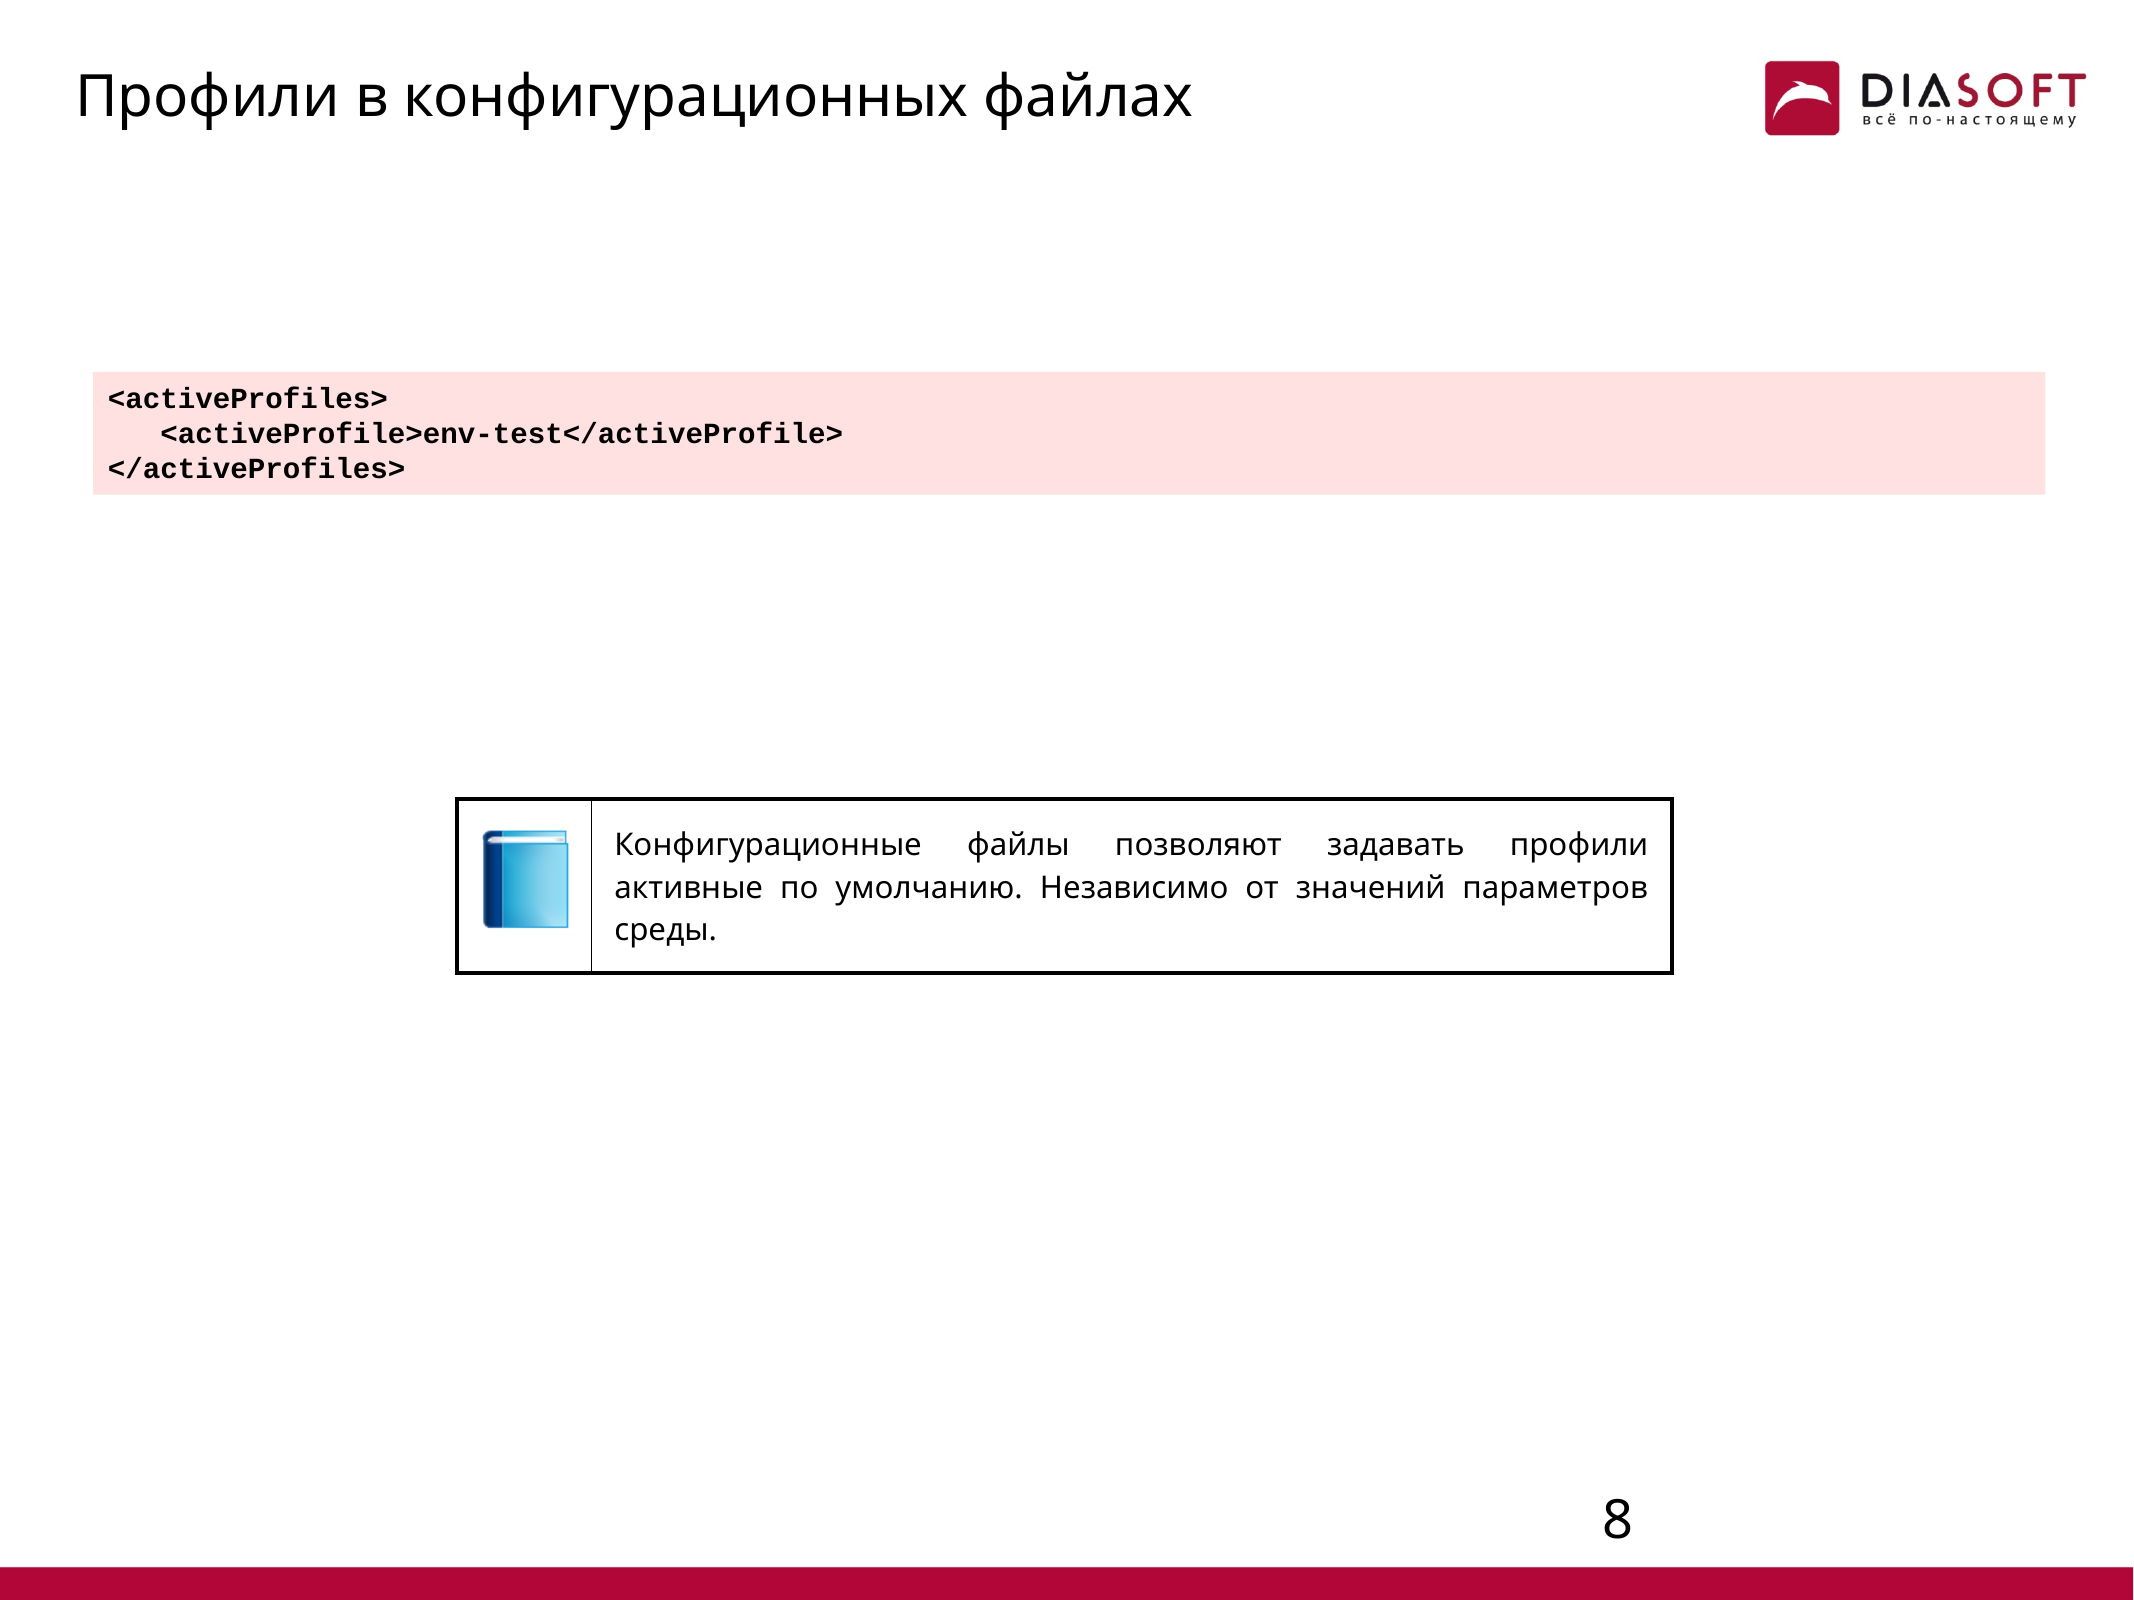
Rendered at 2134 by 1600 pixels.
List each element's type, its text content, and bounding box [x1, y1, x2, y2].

slide_number 7 [1587, 1476, 2085, 1557]
table_header Конфигурационные файлы позволяют задавать профили активные по умолчанию. Независимо от значений параметров среды. [592, 801, 1670, 971]
text_box <activeProfiles> <activeProfile>env-test</activeProfile> </activeProfiles> [93, 371, 2046, 495]
title Профили в конфигурационных файлах [60, 45, 1716, 141]
table_header [459, 801, 591, 971]
picture [0, 0, 2134, 1600]
